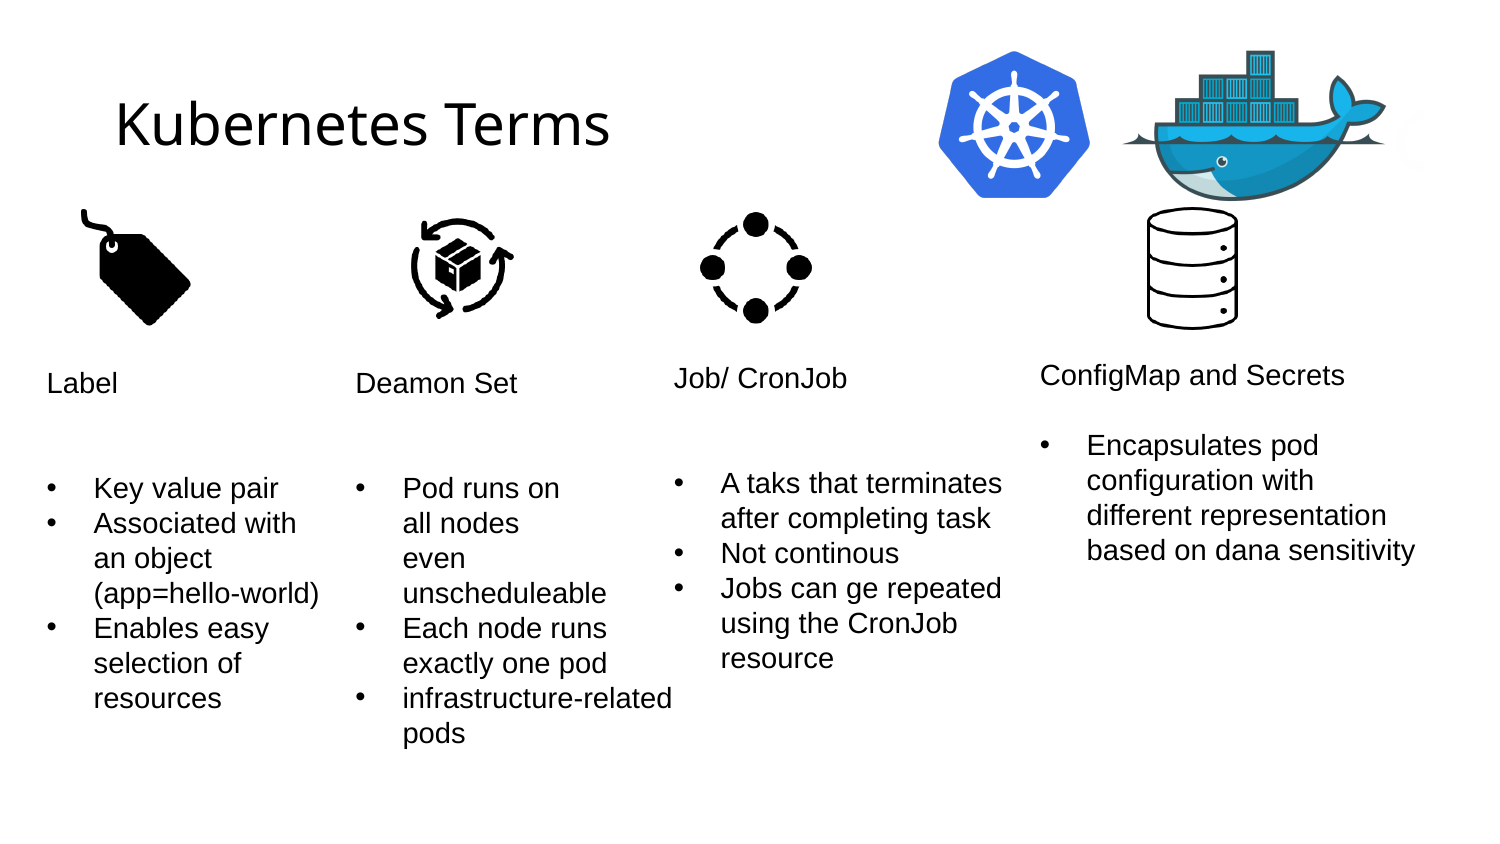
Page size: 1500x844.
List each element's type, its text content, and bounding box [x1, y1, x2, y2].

picture [680, 191, 831, 342]
text_box Job/ CronJob A taks that terminates after completing task Not continous Jobs can ge repeated using the CronJob resource [658, 352, 1018, 682]
picture [886, 18, 1425, 342]
picture [382, 191, 534, 342]
picture [59, 191, 211, 342]
text_box Label Key value pair Associated with an object (app=hello-world) Enables easy selection of resources [31, 357, 335, 722]
text_box Deamon Set Pod runs on all nodes even unscheduleable Each node runs exactly one pod infrastructure-related pods [340, 357, 696, 757]
title Kubernetes Terms [103, 44, 886, 208]
text_box ConfigMap and Secrets Encapsulates pod configuration with different representation based on dana sensitivity [1024, 349, 1442, 574]
